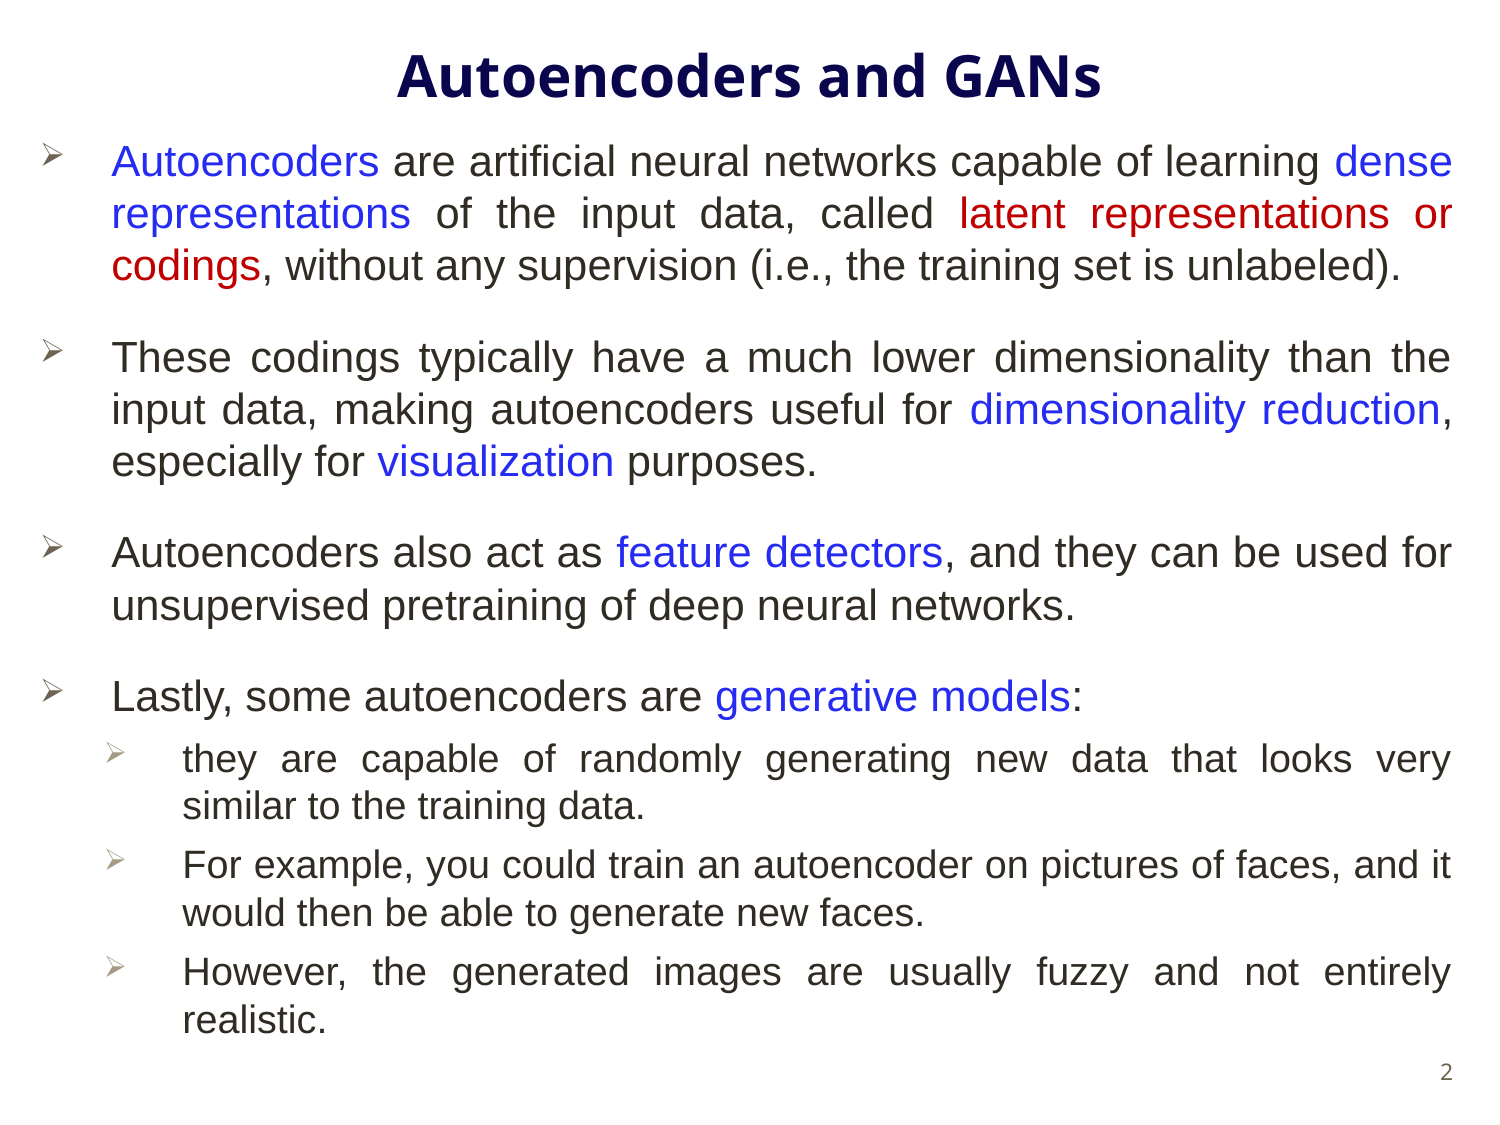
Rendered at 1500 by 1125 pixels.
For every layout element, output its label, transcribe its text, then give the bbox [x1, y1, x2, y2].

title Autoencoders and GANs [40, 28, 1460, 117]
slide_number 2 [1118, 1042, 1469, 1103]
list Autoencoders are artificial neural networks capable of learning dense representations of the input data, called latent representations or codings, without any supervision (i.e., the training set is unlabeled). These codings typically have a much lower dimensionality than the input data, making autoencoders useful for dimensionality reduction, especially for visualization purposes. Autoencoders also act as feature detectors, and they can be used for unsupervised pretraining of deep neural networks. Lastly, some autoencoders are generative models: they are capable of randomly generating new data that looks very similar to the training data. For example, you could train an autoencoder on pictures of faces, and it would then be able to generate new faces. However, the generated images are usually fuzzy and not entirely realistic. [24, 125, 1469, 1075]
